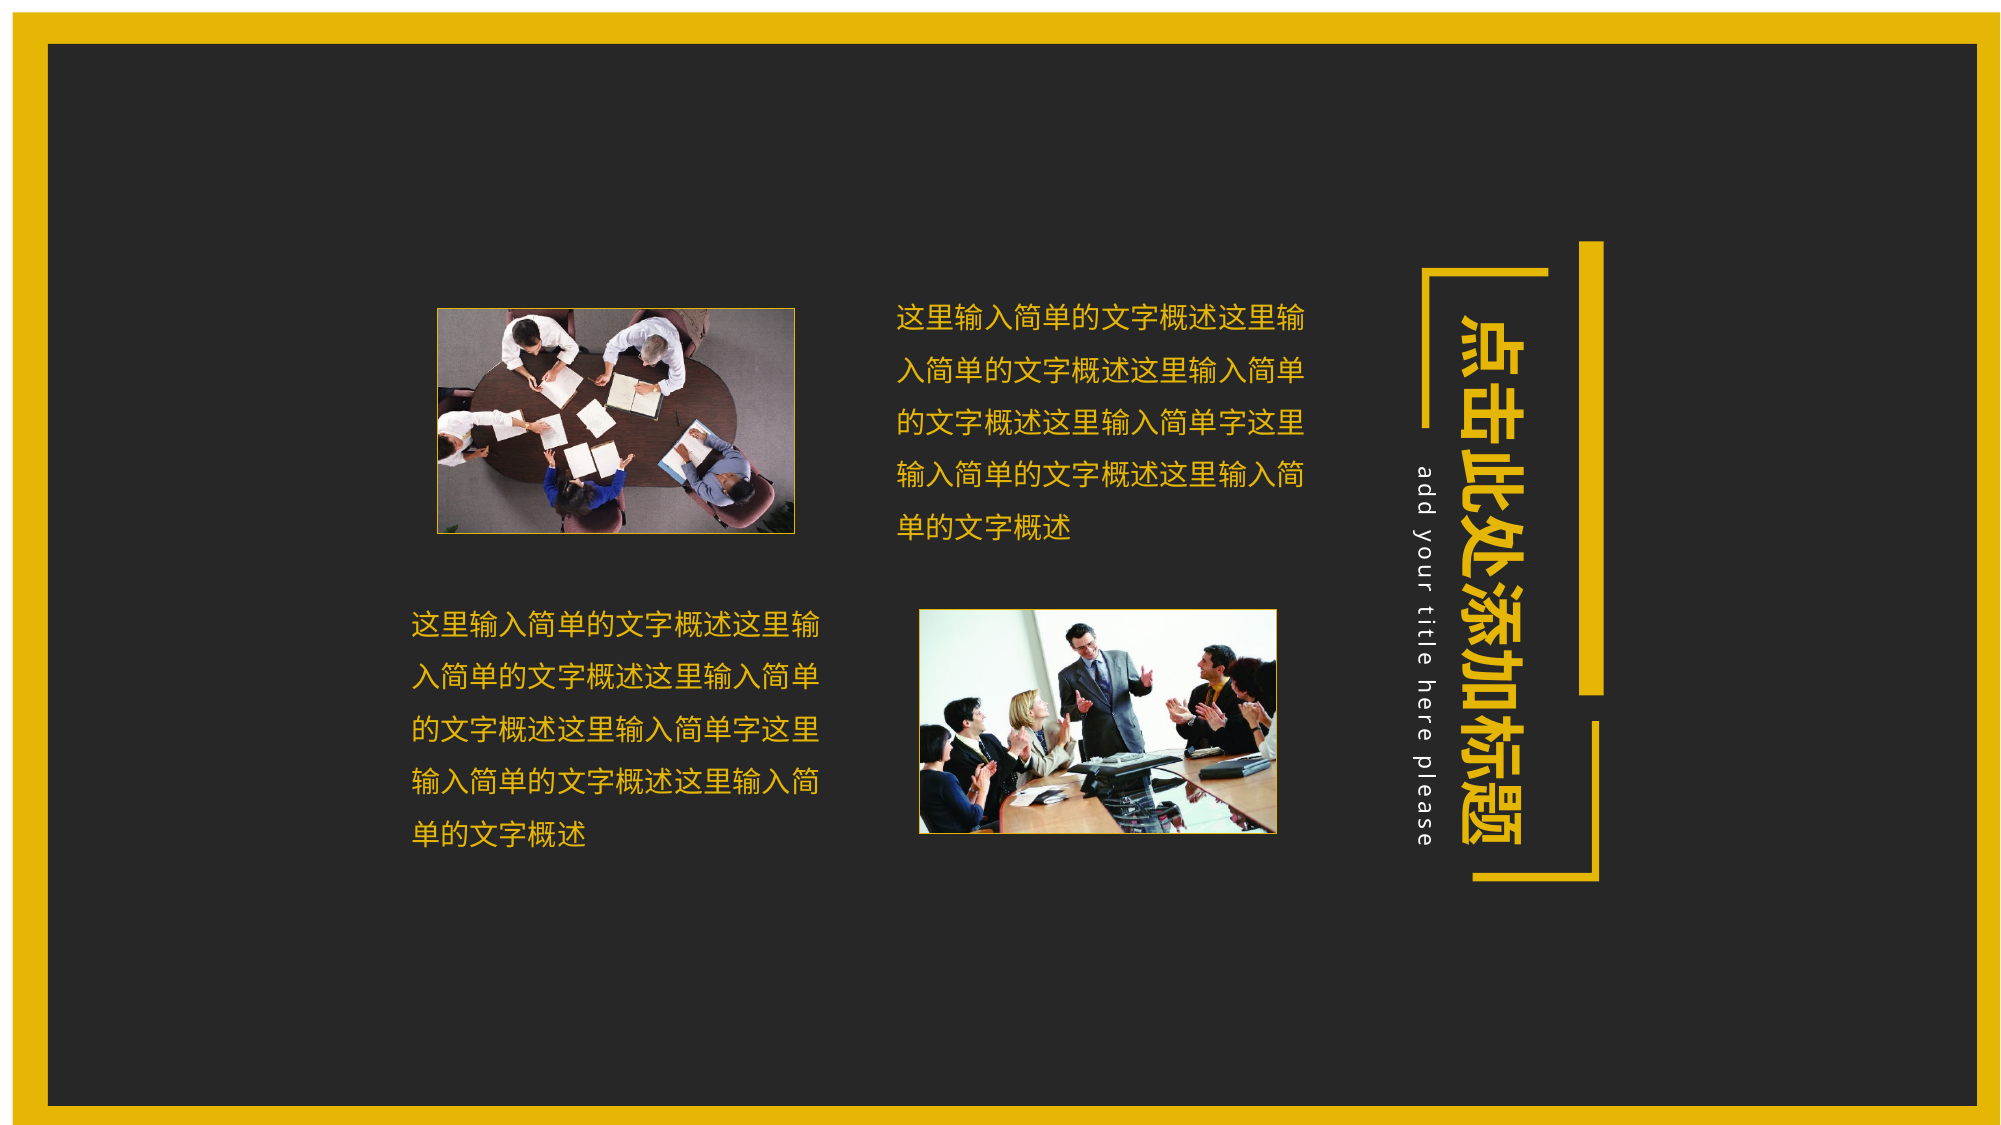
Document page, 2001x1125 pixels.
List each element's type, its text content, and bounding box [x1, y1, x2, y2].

picture [437, 308, 795, 534]
text_box 这里输入简单的文字概述这里输入简单的文字概述这里输入简单的文字概述这里输入简单字这里输入简单的文字概述这里输入简单的文字概述 [396, 581, 850, 859]
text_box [1415, 241, 1604, 884]
text_box 这里输入简单的文字概述这里输入简单的文字概述这里输入简单的文字概述这里输入简单字这里输入简单的文字概述这里输入简单的文字概述 [881, 274, 1336, 552]
picture [919, 608, 1277, 834]
